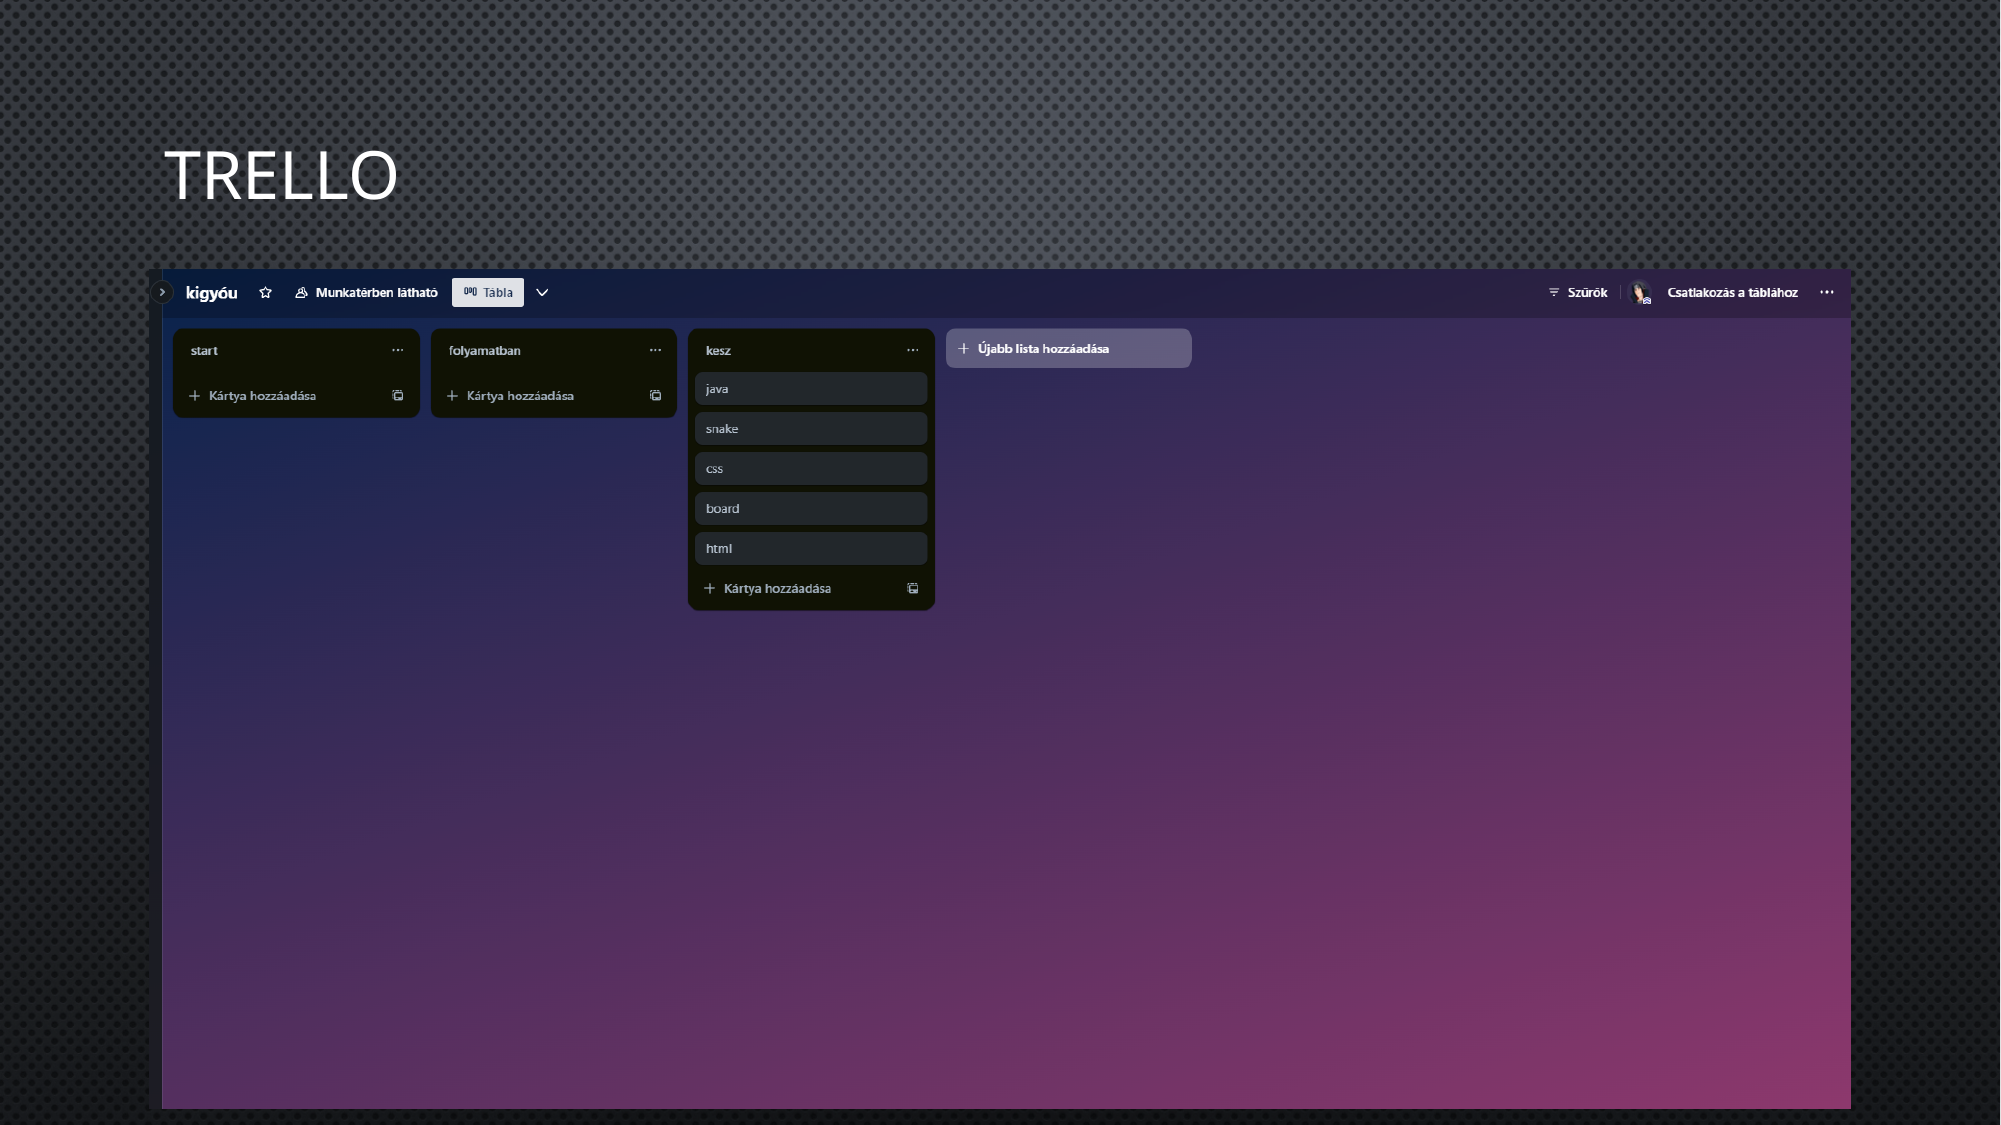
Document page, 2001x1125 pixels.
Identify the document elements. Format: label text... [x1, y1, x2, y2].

title Trello [149, 16, 1775, 269]
picture [149, 269, 1851, 1109]
